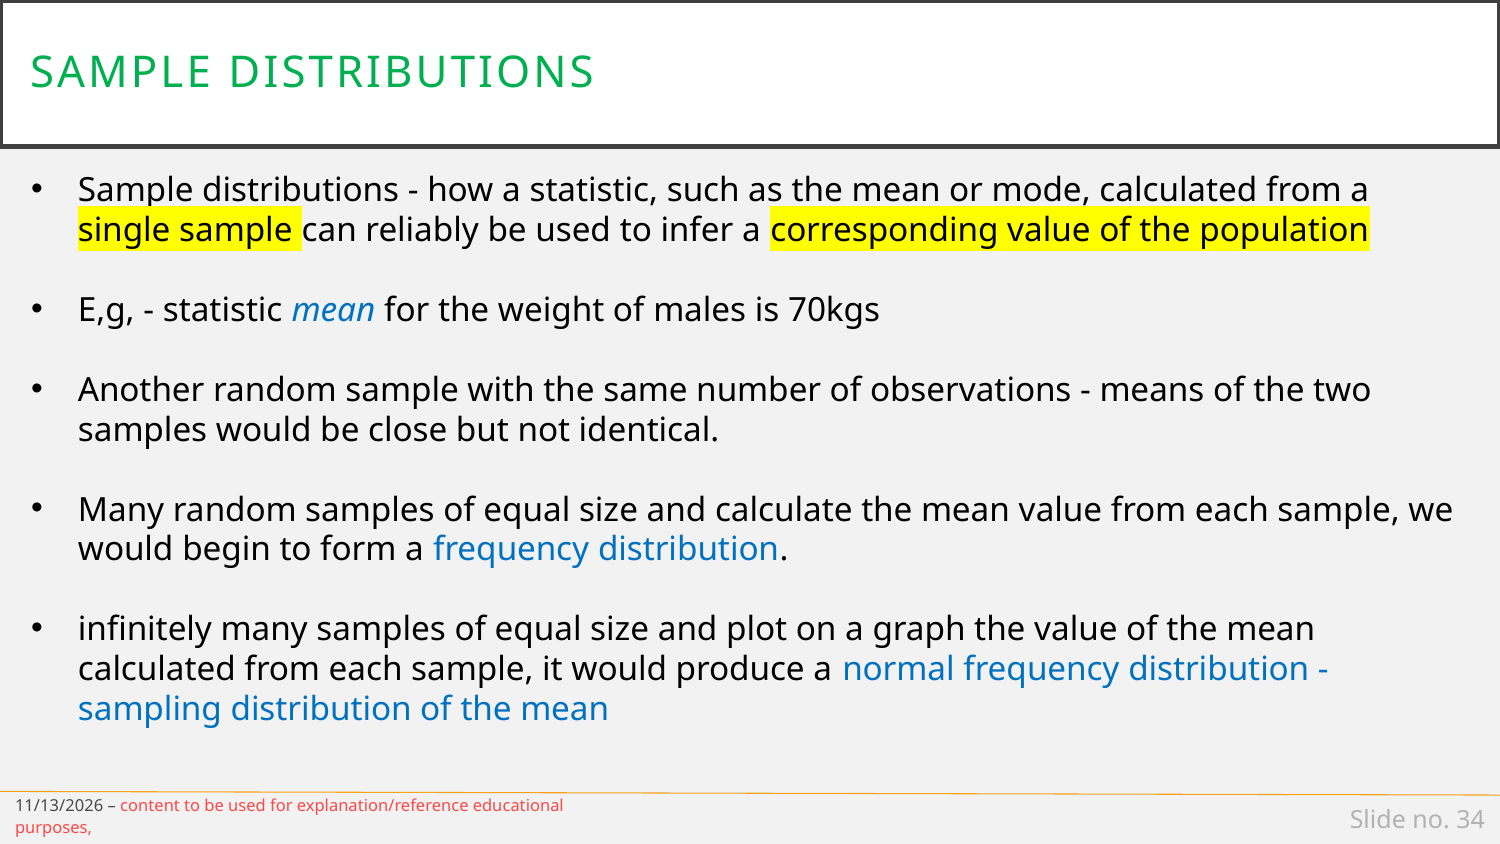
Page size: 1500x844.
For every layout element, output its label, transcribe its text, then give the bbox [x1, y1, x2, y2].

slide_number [0, 796, 636, 837]
title sample distributions [0, 0, 1500, 149]
slide_number Slide no. 34 [1162, 797, 1500, 843]
text_box Sample distributions - how a statistic, such as the mean or mode, calculated from a single sample can reliably be used to infer a corresponding value of the population E,g, - statistic mean for the weight of males is 70kgs Another random sample with the same number of observations - means of the two samples would be close but not identical. Many random samples of equal size and calculate the mean value from each sample, we would begin to form a frequency distribution. infinitely many samples of equal size and plot on a graph the value of the mean calculated from each sample, it would produce a normal frequency distribution - sampling distribution of the mean [16, 160, 1475, 775]
